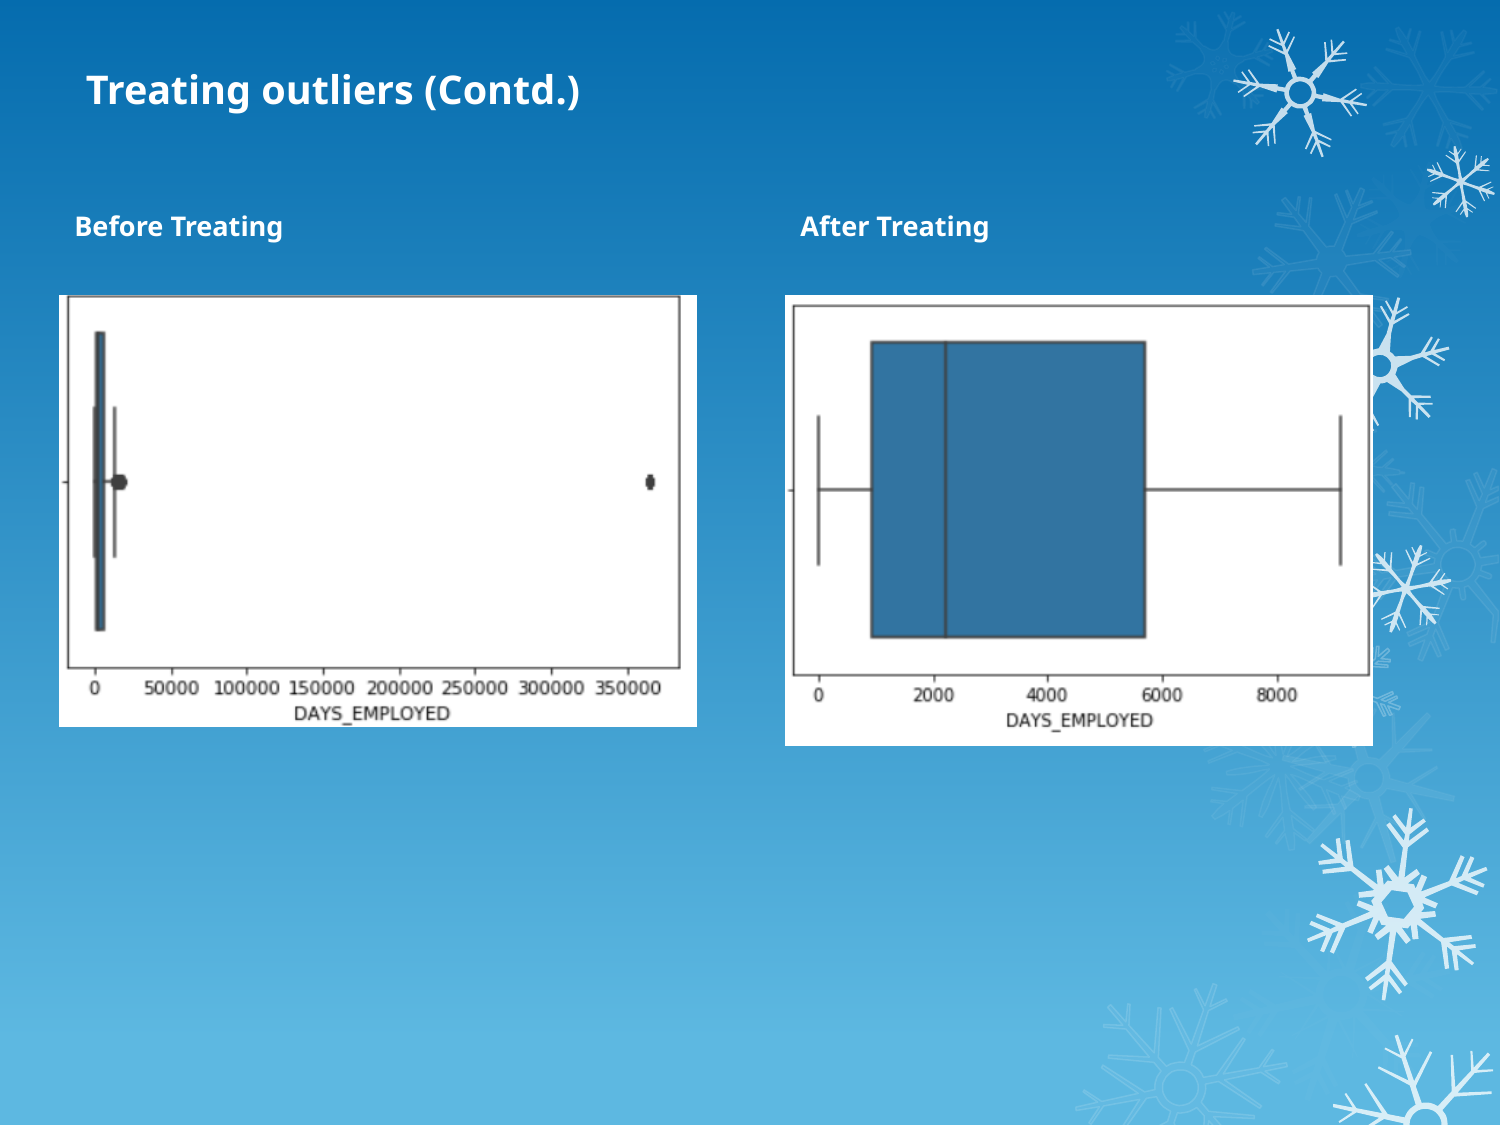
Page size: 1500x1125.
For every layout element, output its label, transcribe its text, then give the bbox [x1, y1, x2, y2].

picture [59, 295, 698, 728]
text_box Treating outliers (Contd.) [70, 57, 700, 136]
text_box After Treating [785, 194, 1373, 274]
picture [785, 295, 1374, 747]
text_box Before Treating [59, 194, 647, 274]
